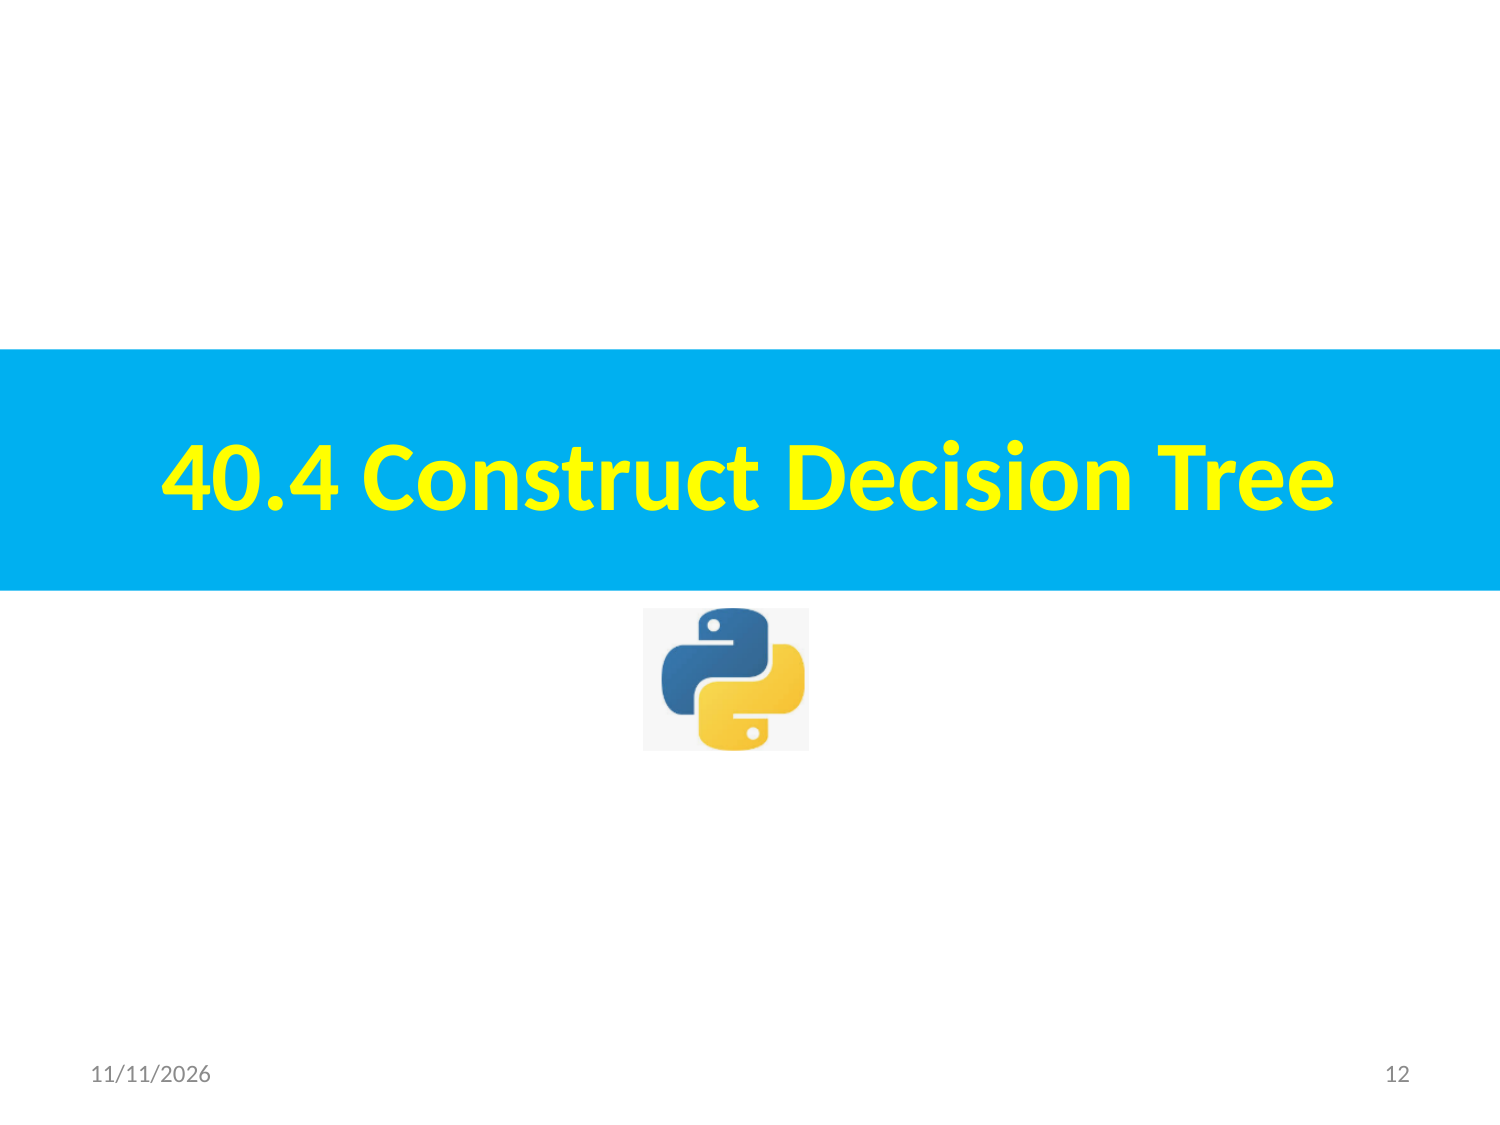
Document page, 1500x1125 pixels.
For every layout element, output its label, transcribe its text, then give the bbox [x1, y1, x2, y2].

slide_number 12 [1074, 1042, 1425, 1103]
picture [643, 606, 809, 752]
title 40.4 Construct Decision Tree [0, 349, 1500, 591]
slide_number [75, 1042, 425, 1103]
